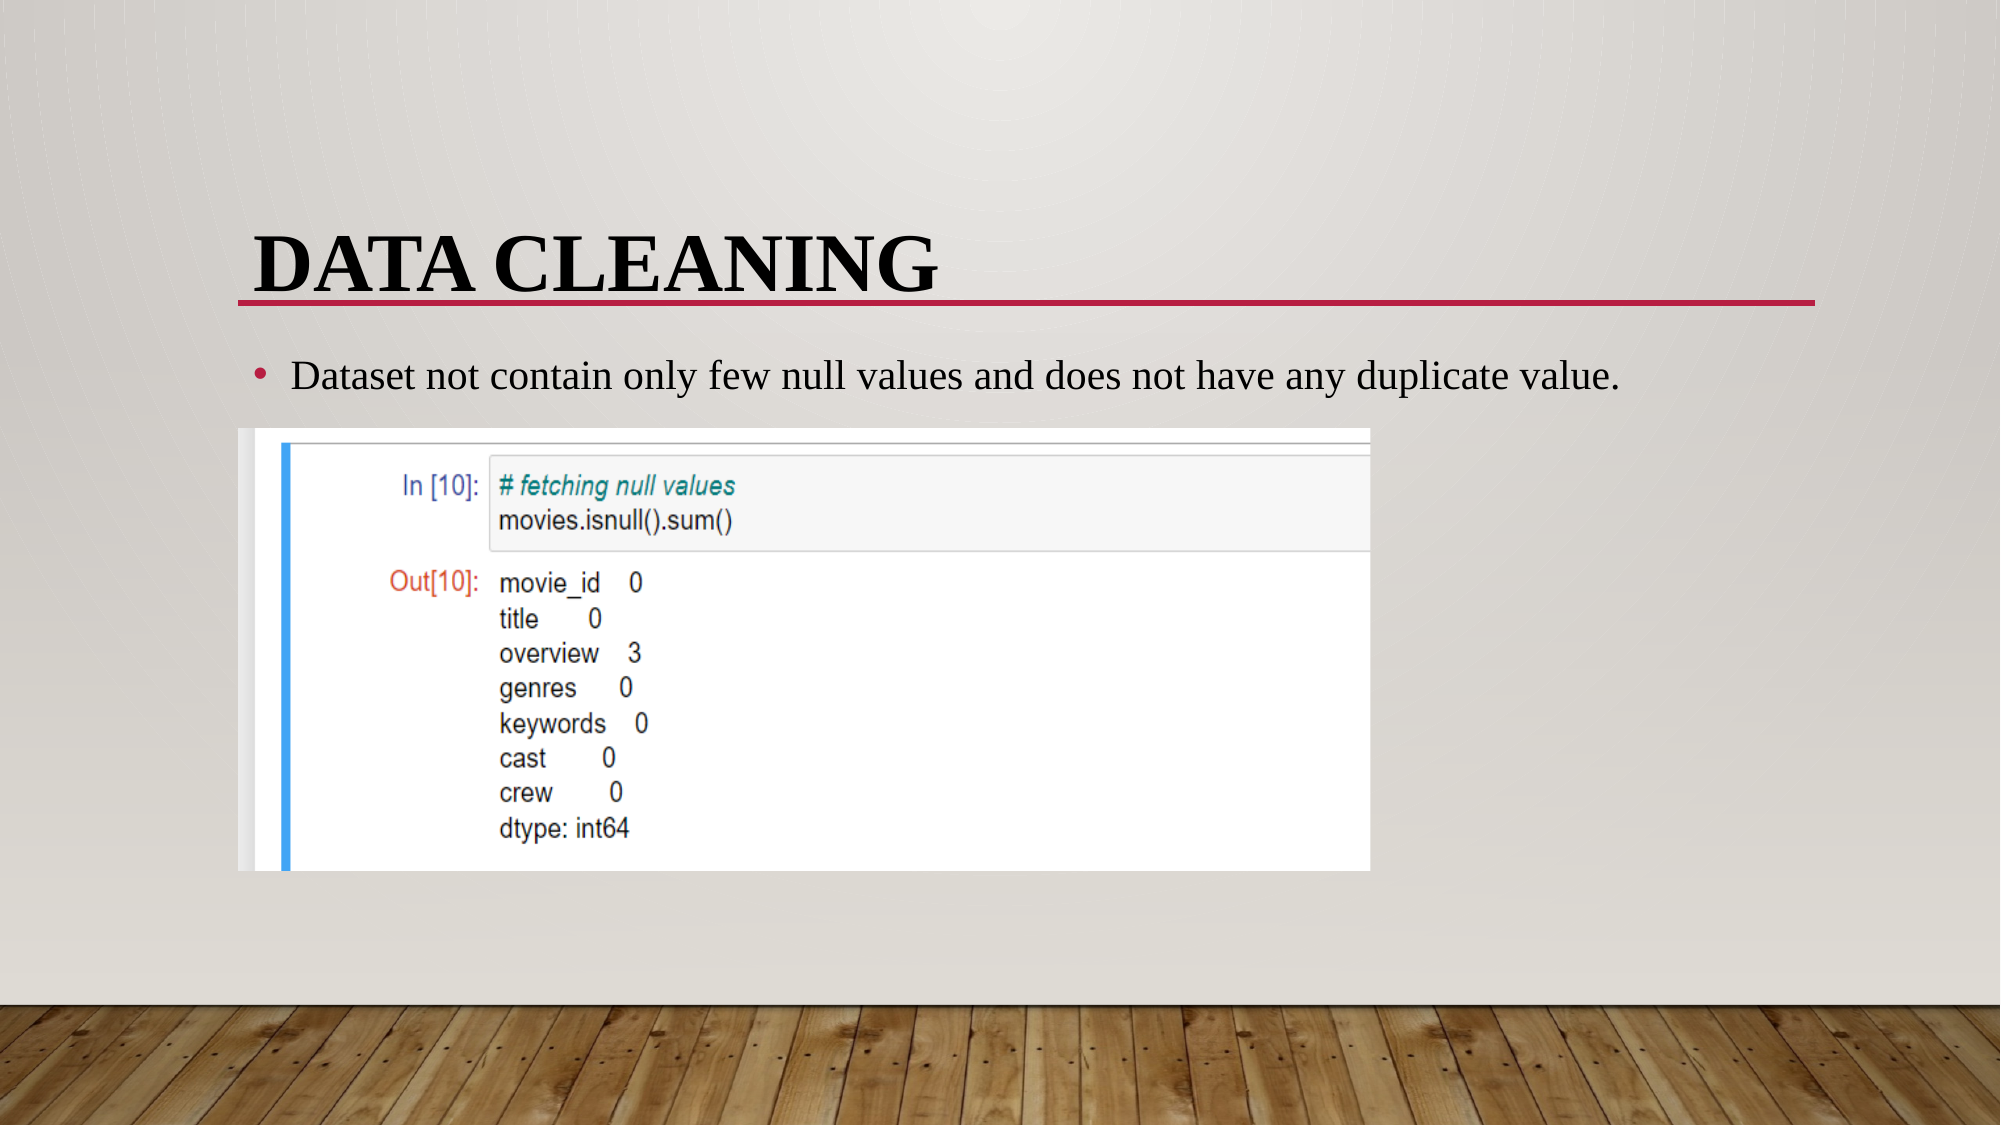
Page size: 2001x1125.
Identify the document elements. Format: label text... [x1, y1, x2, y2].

title Data cleaning [238, 121, 1814, 294]
list Dataset not contain only few null values and does not have any duplicate value. [238, 330, 1814, 897]
picture [237, 428, 1371, 871]
picture [0, 1005, 2000, 1125]
